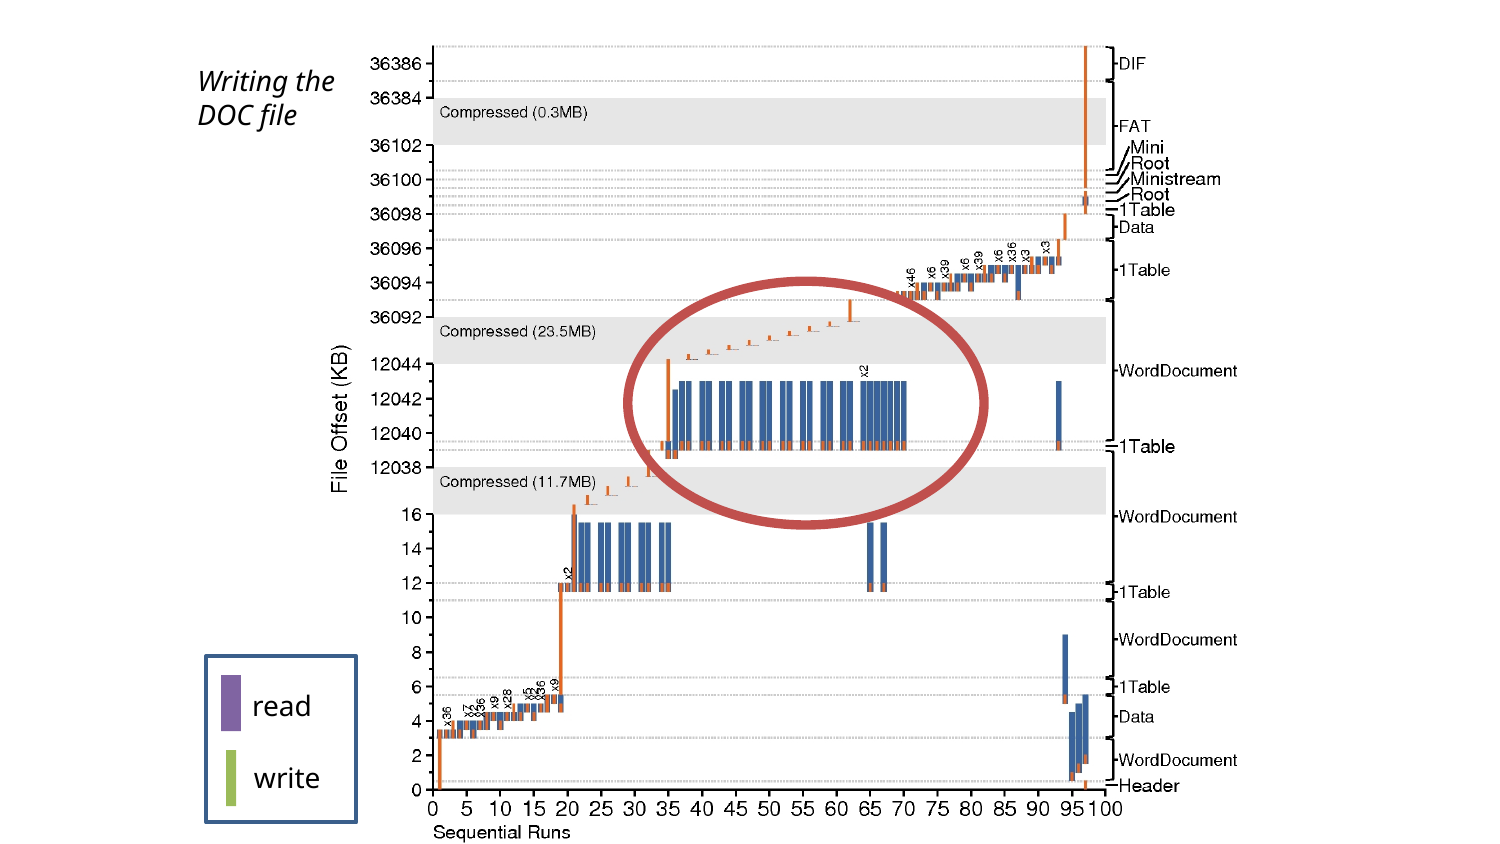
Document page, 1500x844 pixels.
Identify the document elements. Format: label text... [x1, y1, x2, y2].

text_box [224, 748, 238, 808]
picture [327, 44, 1238, 844]
text_box Writing the DOC file [182, 56, 322, 139]
text_box [204, 654, 322, 824]
text_box [219, 673, 243, 733]
text_box write [239, 753, 322, 802]
